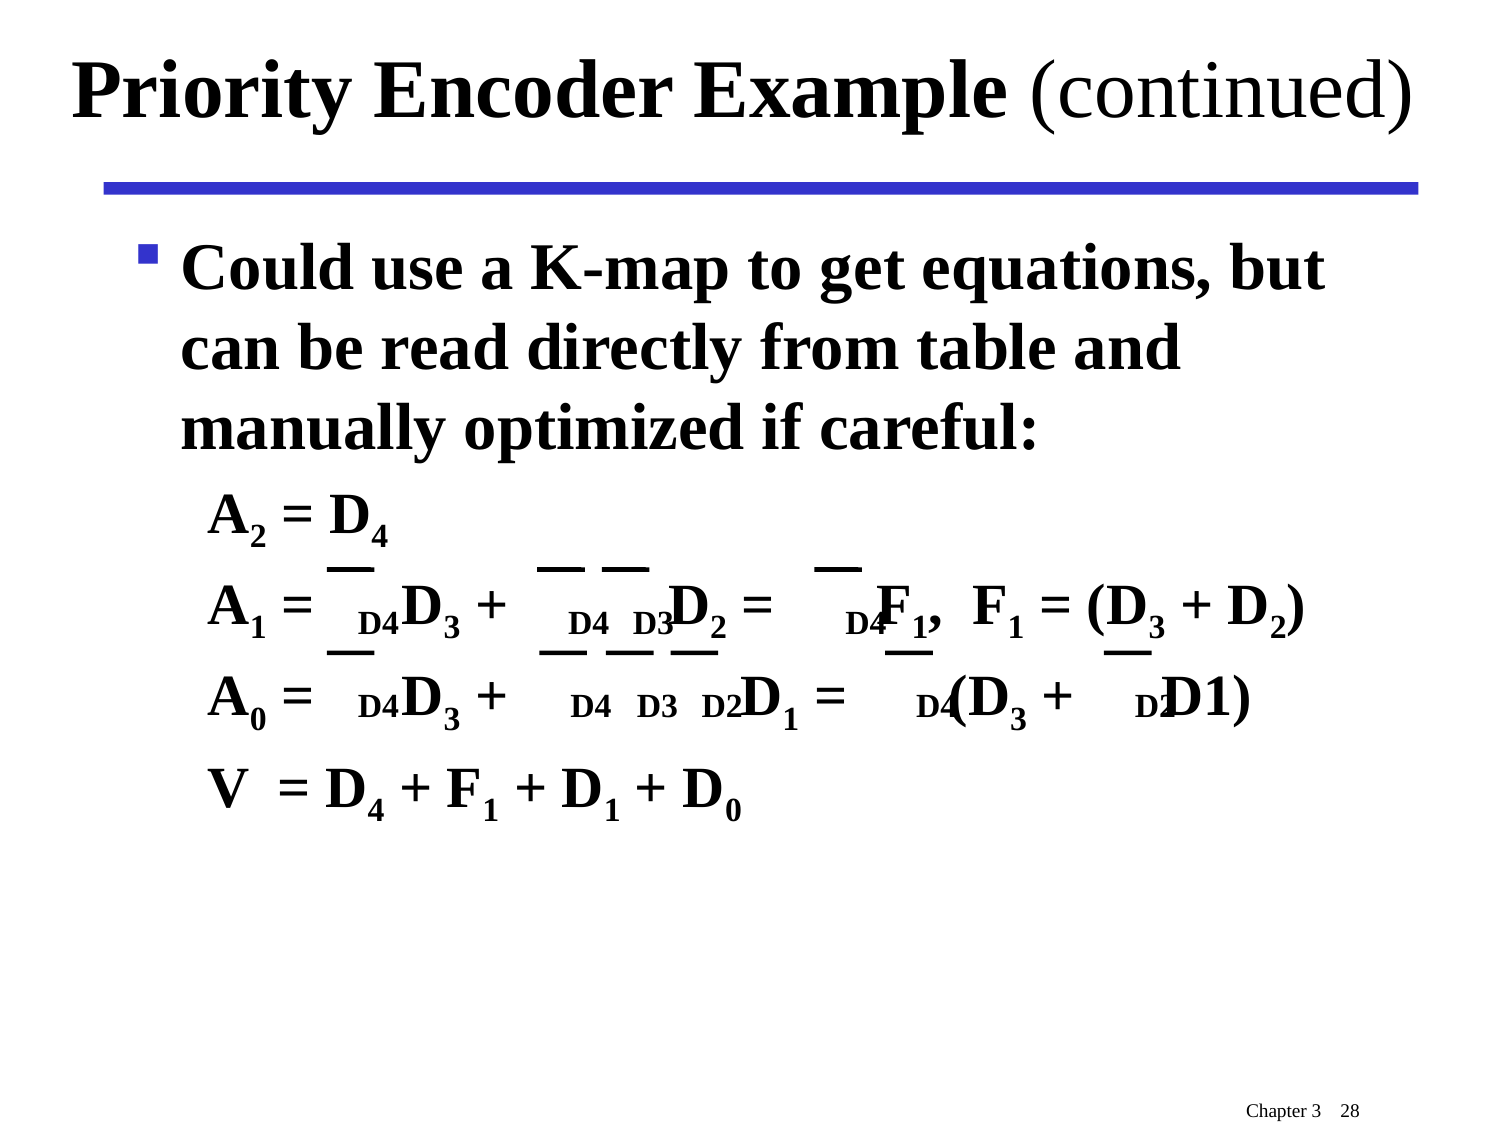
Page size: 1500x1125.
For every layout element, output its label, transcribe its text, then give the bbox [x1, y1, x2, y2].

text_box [518, 636, 627, 723]
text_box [1083, 636, 1192, 723]
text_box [793, 553, 902, 640]
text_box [306, 553, 415, 636]
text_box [625, 553, 690, 635]
slide_number Chapter 3 28 [1231, 1068, 1499, 1125]
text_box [306, 636, 415, 723]
list Could use a K-map to get equations, but can be read directly from table and manually optimized if careful: A2 = D4 A1 = D3 + D2 = F1, F1 = (D3 + D2) A0 = D3 + D1 = (D3 + D1) V = D4 + F1 + D1 + D0 [117, 215, 1393, 1041]
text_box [516, 553, 625, 637]
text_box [864, 636, 973, 723]
title Priority Encoder Example (continued) [56, 0, 1469, 168]
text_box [649, 636, 758, 723]
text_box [627, 636, 648, 723]
